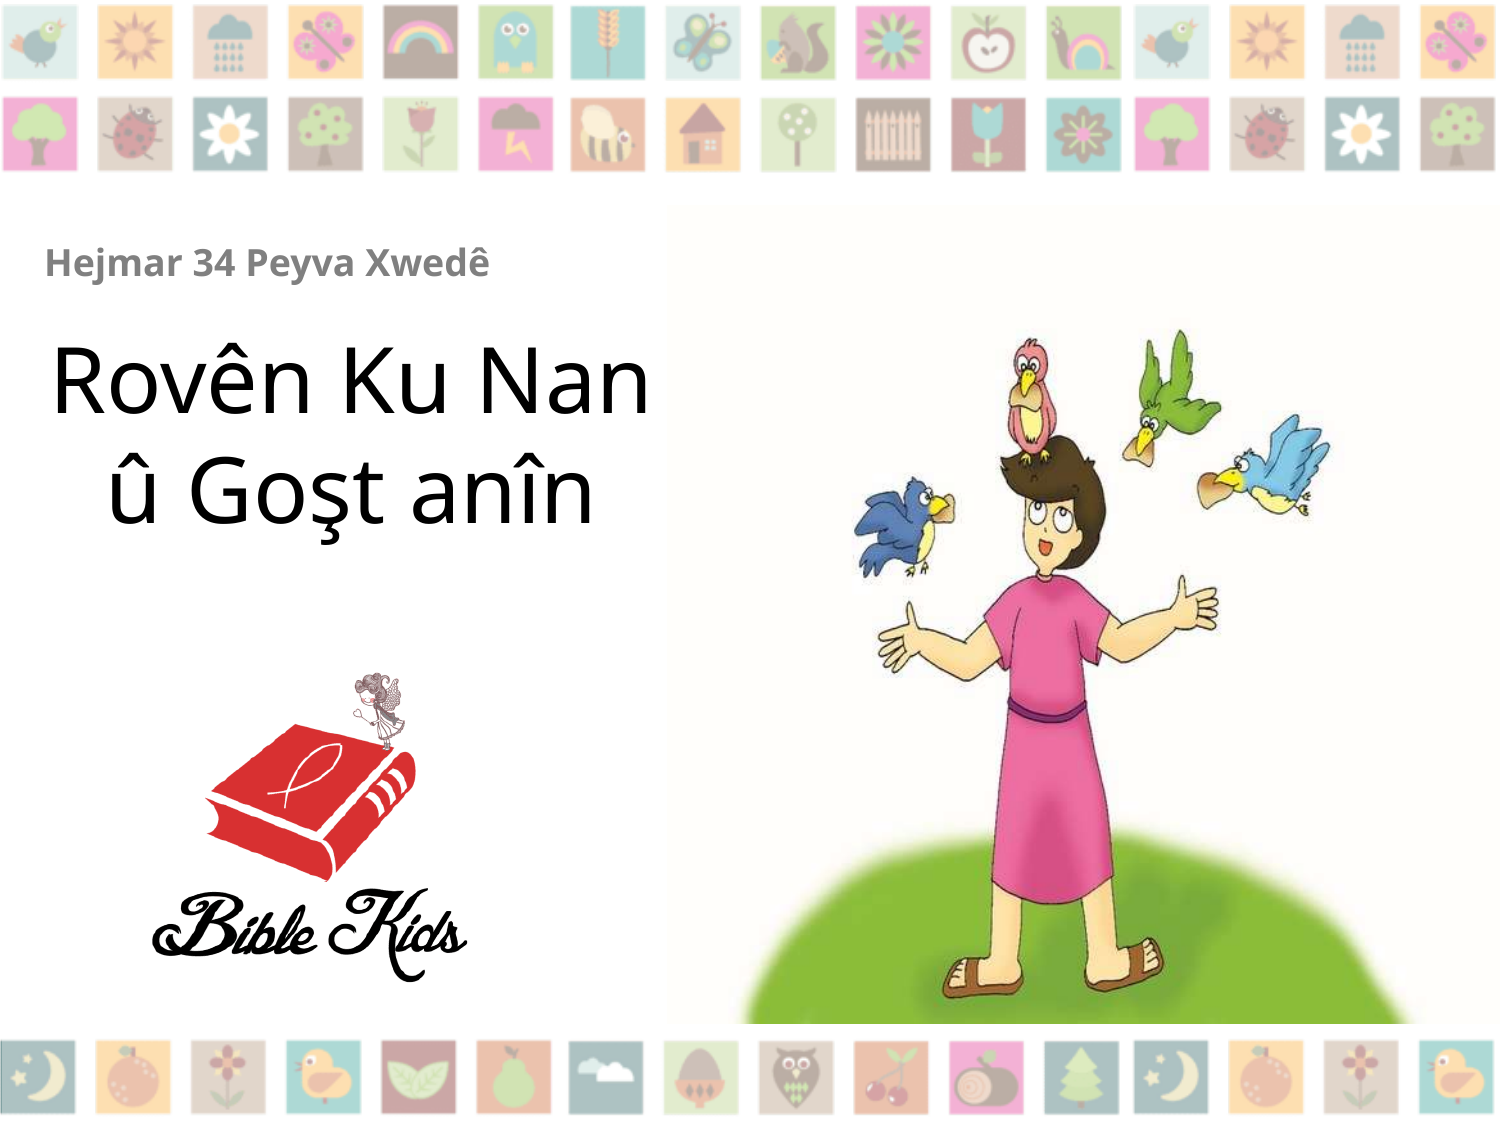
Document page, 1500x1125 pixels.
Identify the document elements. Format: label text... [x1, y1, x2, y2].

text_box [0, 3, 1500, 181]
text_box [0, 1028, 1500, 1118]
text_box Rovên Ku Nan û Goşt anîn [29, 314, 661, 550]
text_box Hejmar 34 Peyva Xwedê [29, 231, 514, 292]
picture [666, 204, 1500, 1024]
picture [129, 638, 500, 1007]
